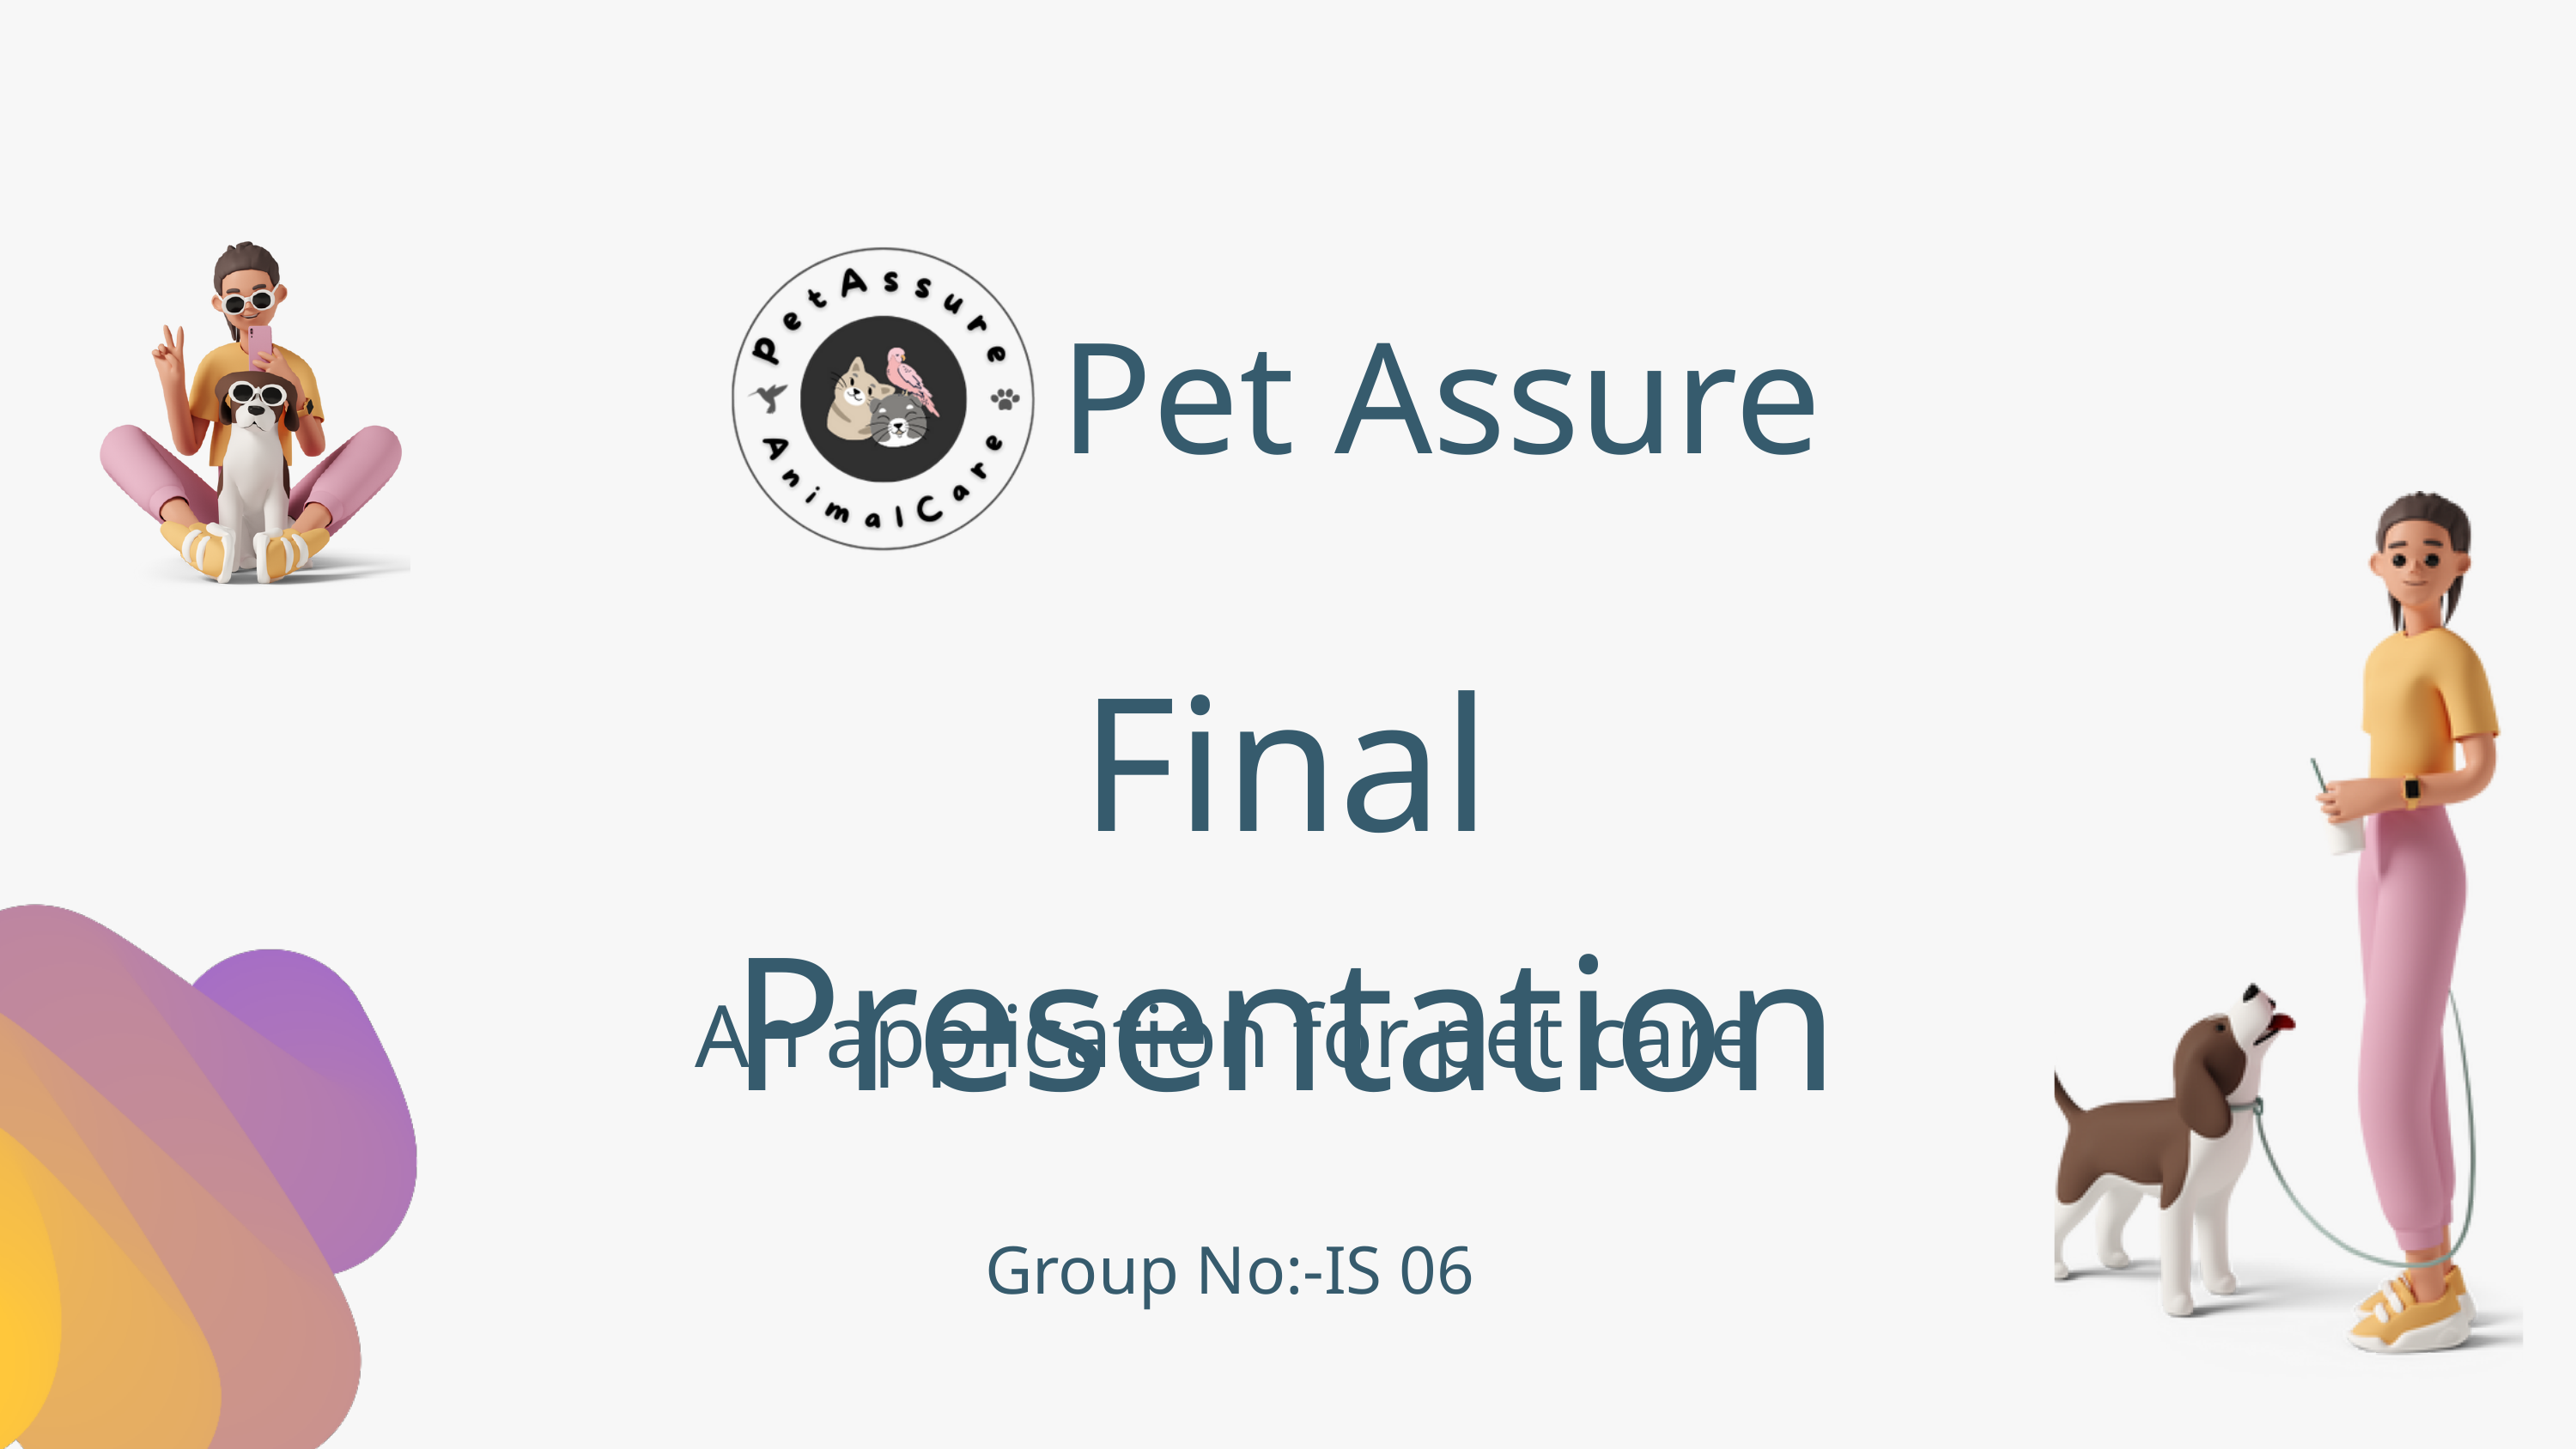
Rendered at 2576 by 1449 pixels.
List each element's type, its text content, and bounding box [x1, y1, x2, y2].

picture [0, 858, 454, 1449]
picture [628, 144, 1139, 656]
text_box An application for pet care [676, 964, 1801, 1085]
picture [100, 240, 410, 604]
text_box Pet Assure [1289, 269, 1929, 484]
text_box Pet Assure [1144, 269, 1287, 484]
text_box Final Presentation [526, 609, 2046, 1128]
picture [2054, 490, 2524, 1428]
text_box Group No:-IS 06 [974, 1216, 1502, 1308]
